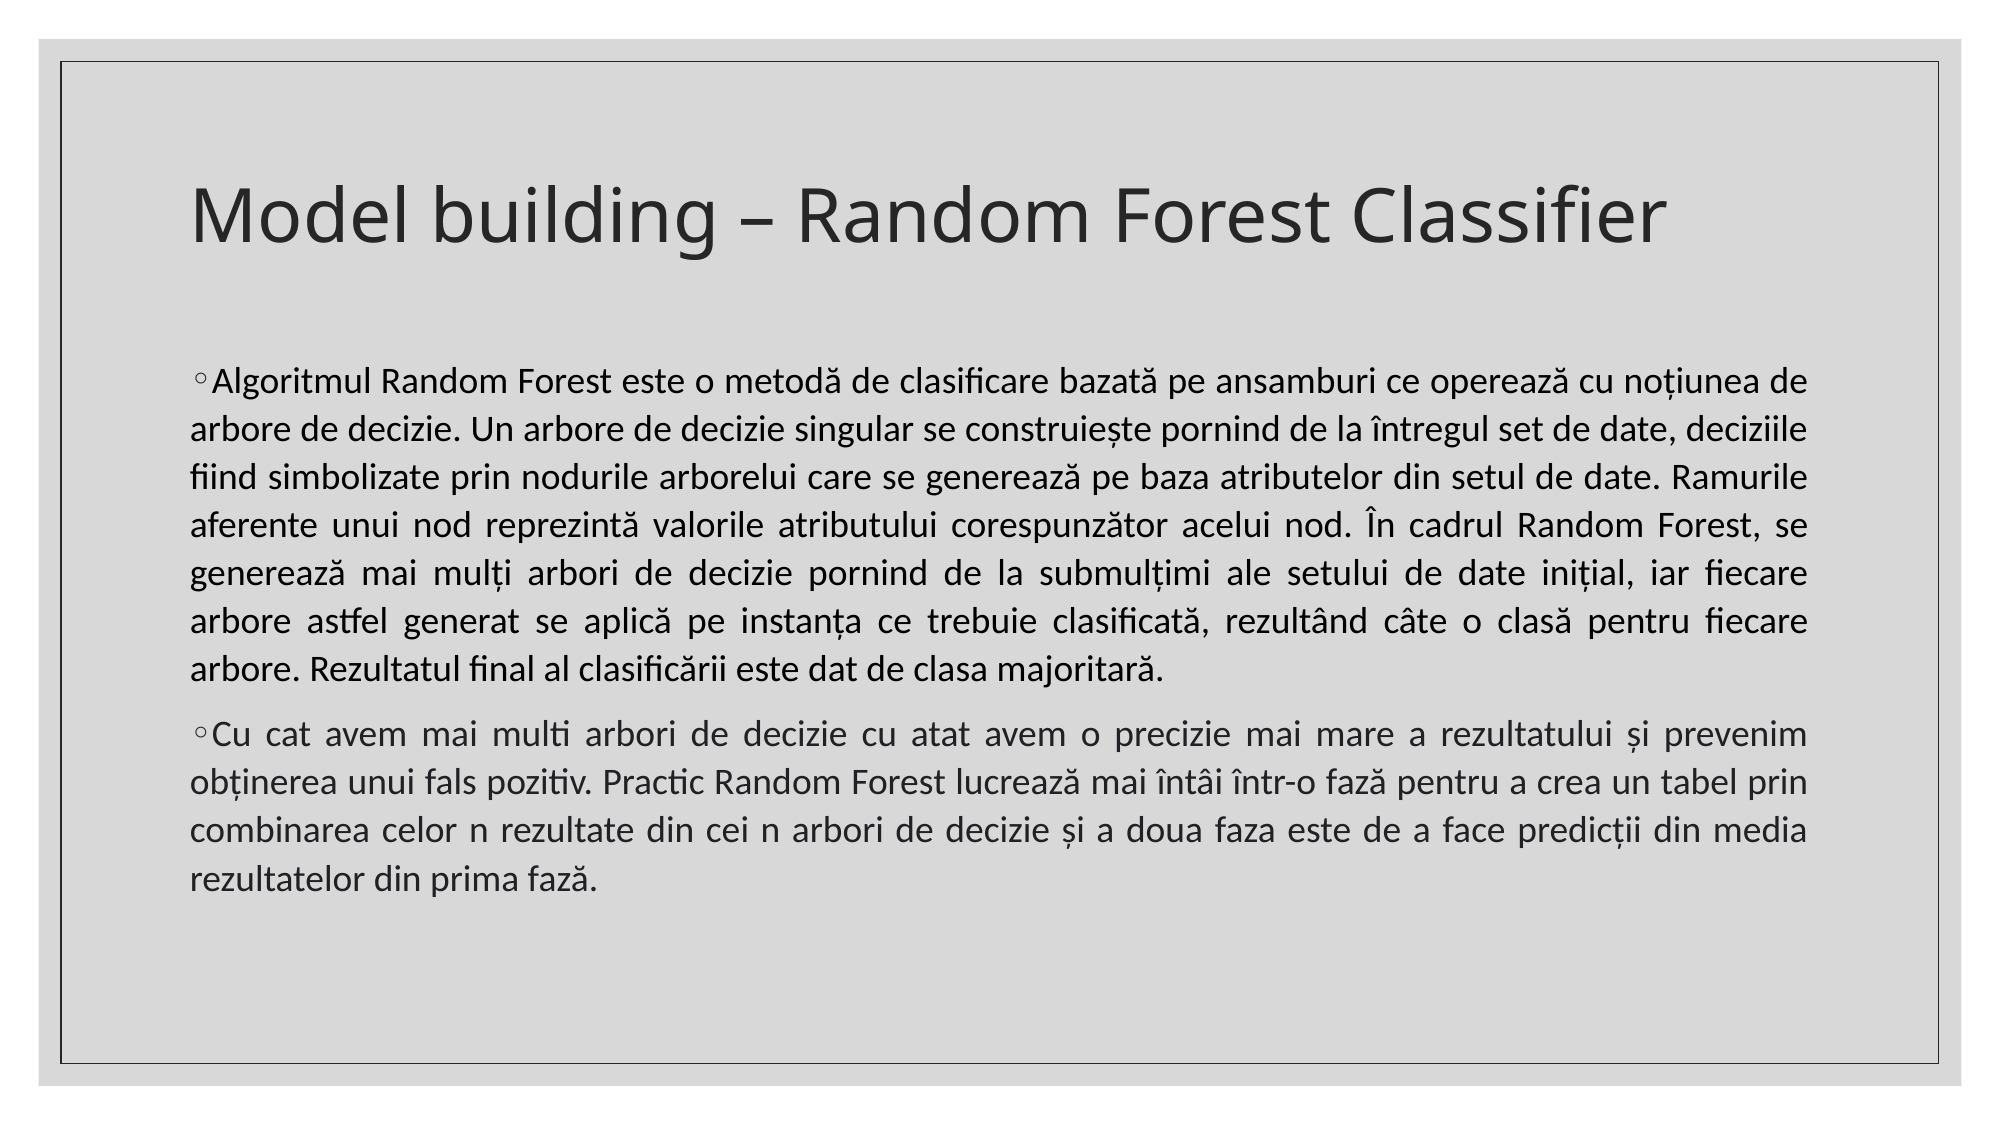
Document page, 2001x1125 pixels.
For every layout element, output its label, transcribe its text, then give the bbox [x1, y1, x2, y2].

list Algoritmul Random Forest este o metodă de clasificare bazată pe ansamburi ce operează cu noțiunea de arbore de decizie. Un arbore de decizie singular se construiește pornind de la întregul set de date, deciziile fiind simbolizate prin nodurile arborelui care se generează pe baza atributelor din setul de date. Ramurile aferente unui nod reprezintă valorile atributului corespunzător acelui nod. În cadrul Random Forest, se generează mai mulți arbori de decizie pornind de la submulțimi ale setului de date inițial, iar fiecare arbore astfel generat se aplică pe instanța ce trebuie clasificată, rezultând câte o clasă pentru fiecare arbore. Rezultatul final al clasificării este dat de clasa majoritară. Cu cat avem mai multi arbori de decizie cu atat avem o precizie mai mare a rezultatului și prevenim obținerea unui fals pozitiv. Practic Random Forest lucrează mai întâi într-o fază pentru a crea un tabel prin combinarea celor n rezultate din cei n arbori de decizie și a doua faza este de a face predicții din media rezultatelor din prima fază. [174, 345, 1825, 977]
title Model building – Random Forest Classifier [174, 105, 1825, 331]
